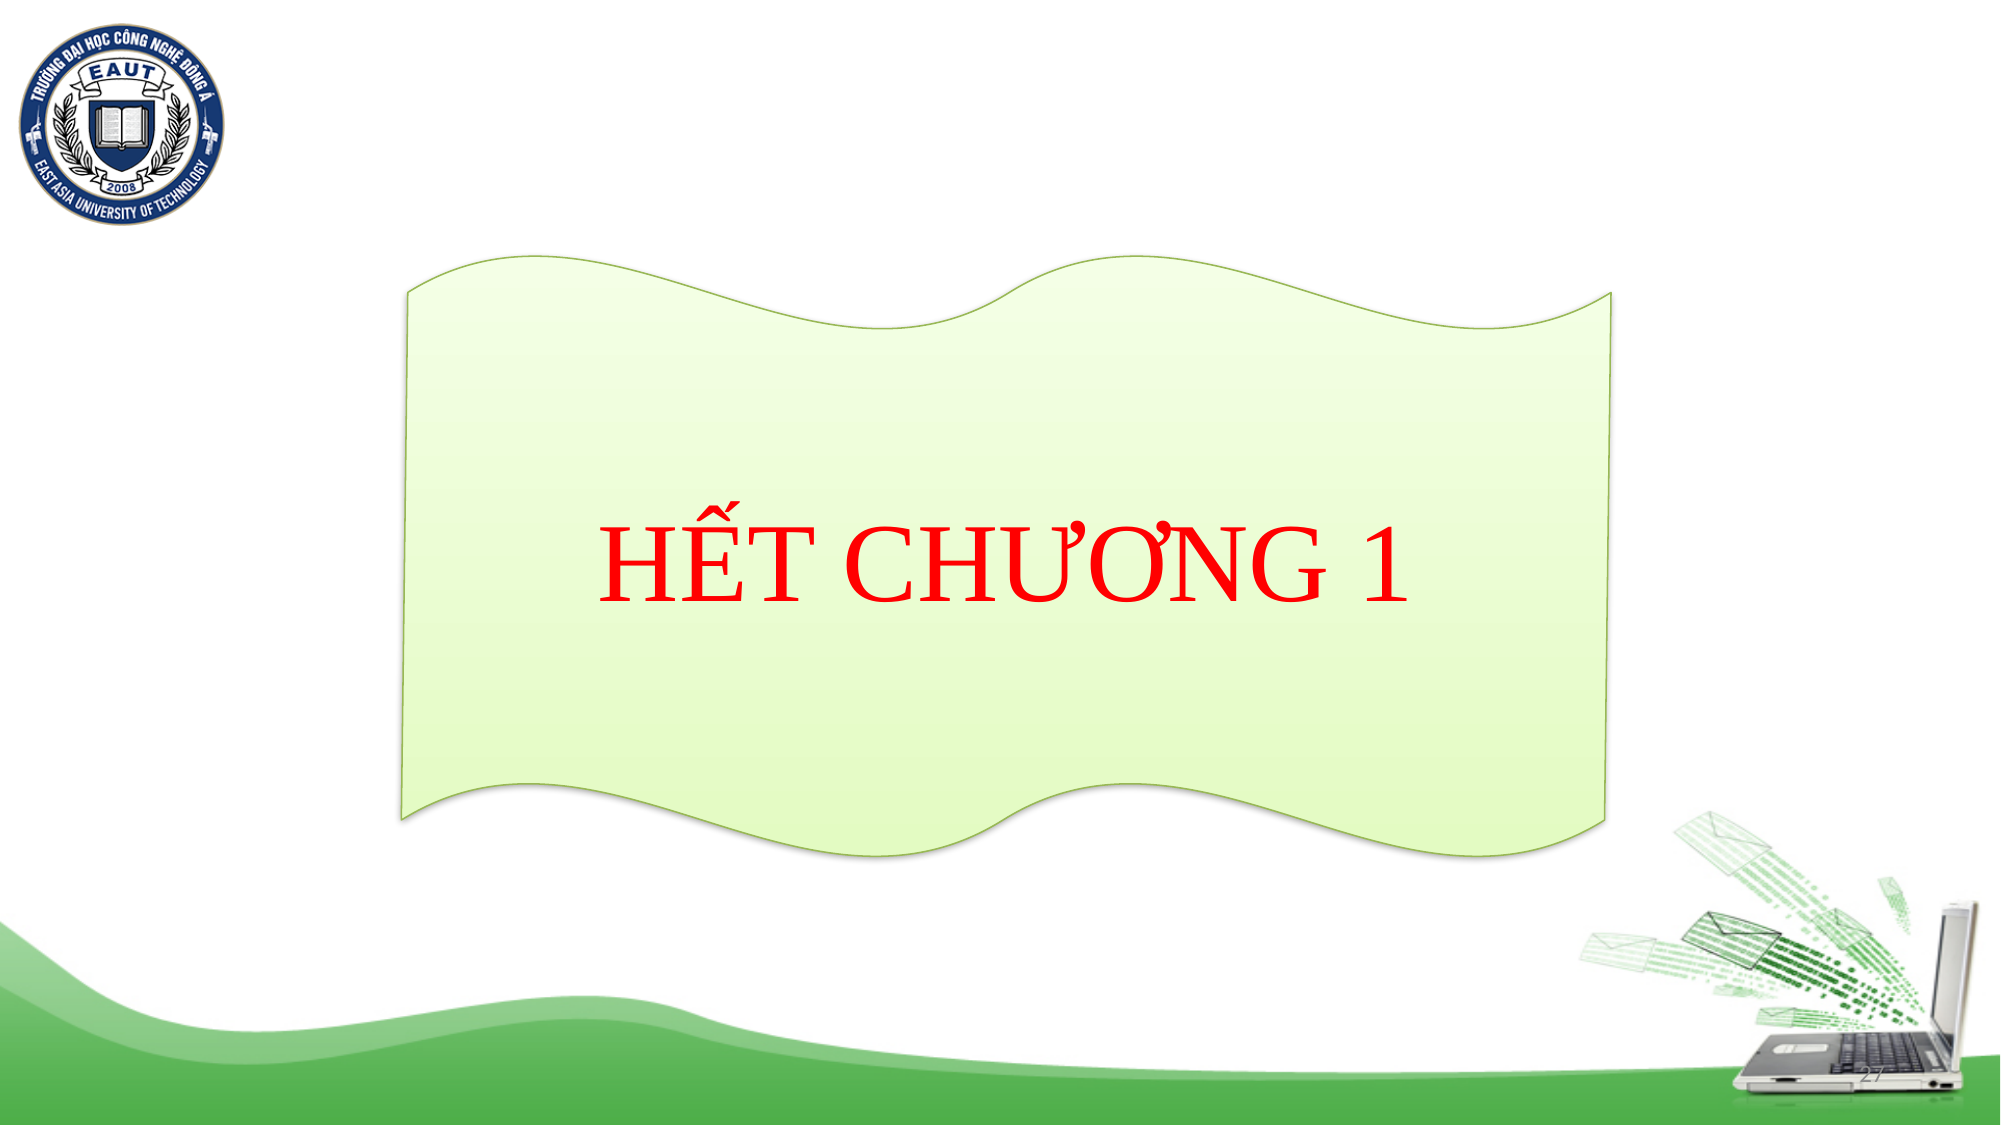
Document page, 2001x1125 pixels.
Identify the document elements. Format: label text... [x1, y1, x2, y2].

text_box HẾT CHƯƠNG 1 [400, 255, 1612, 858]
slide_number 27 [1433, 1042, 1900, 1103]
picture [0, 0, 2001, 1125]
